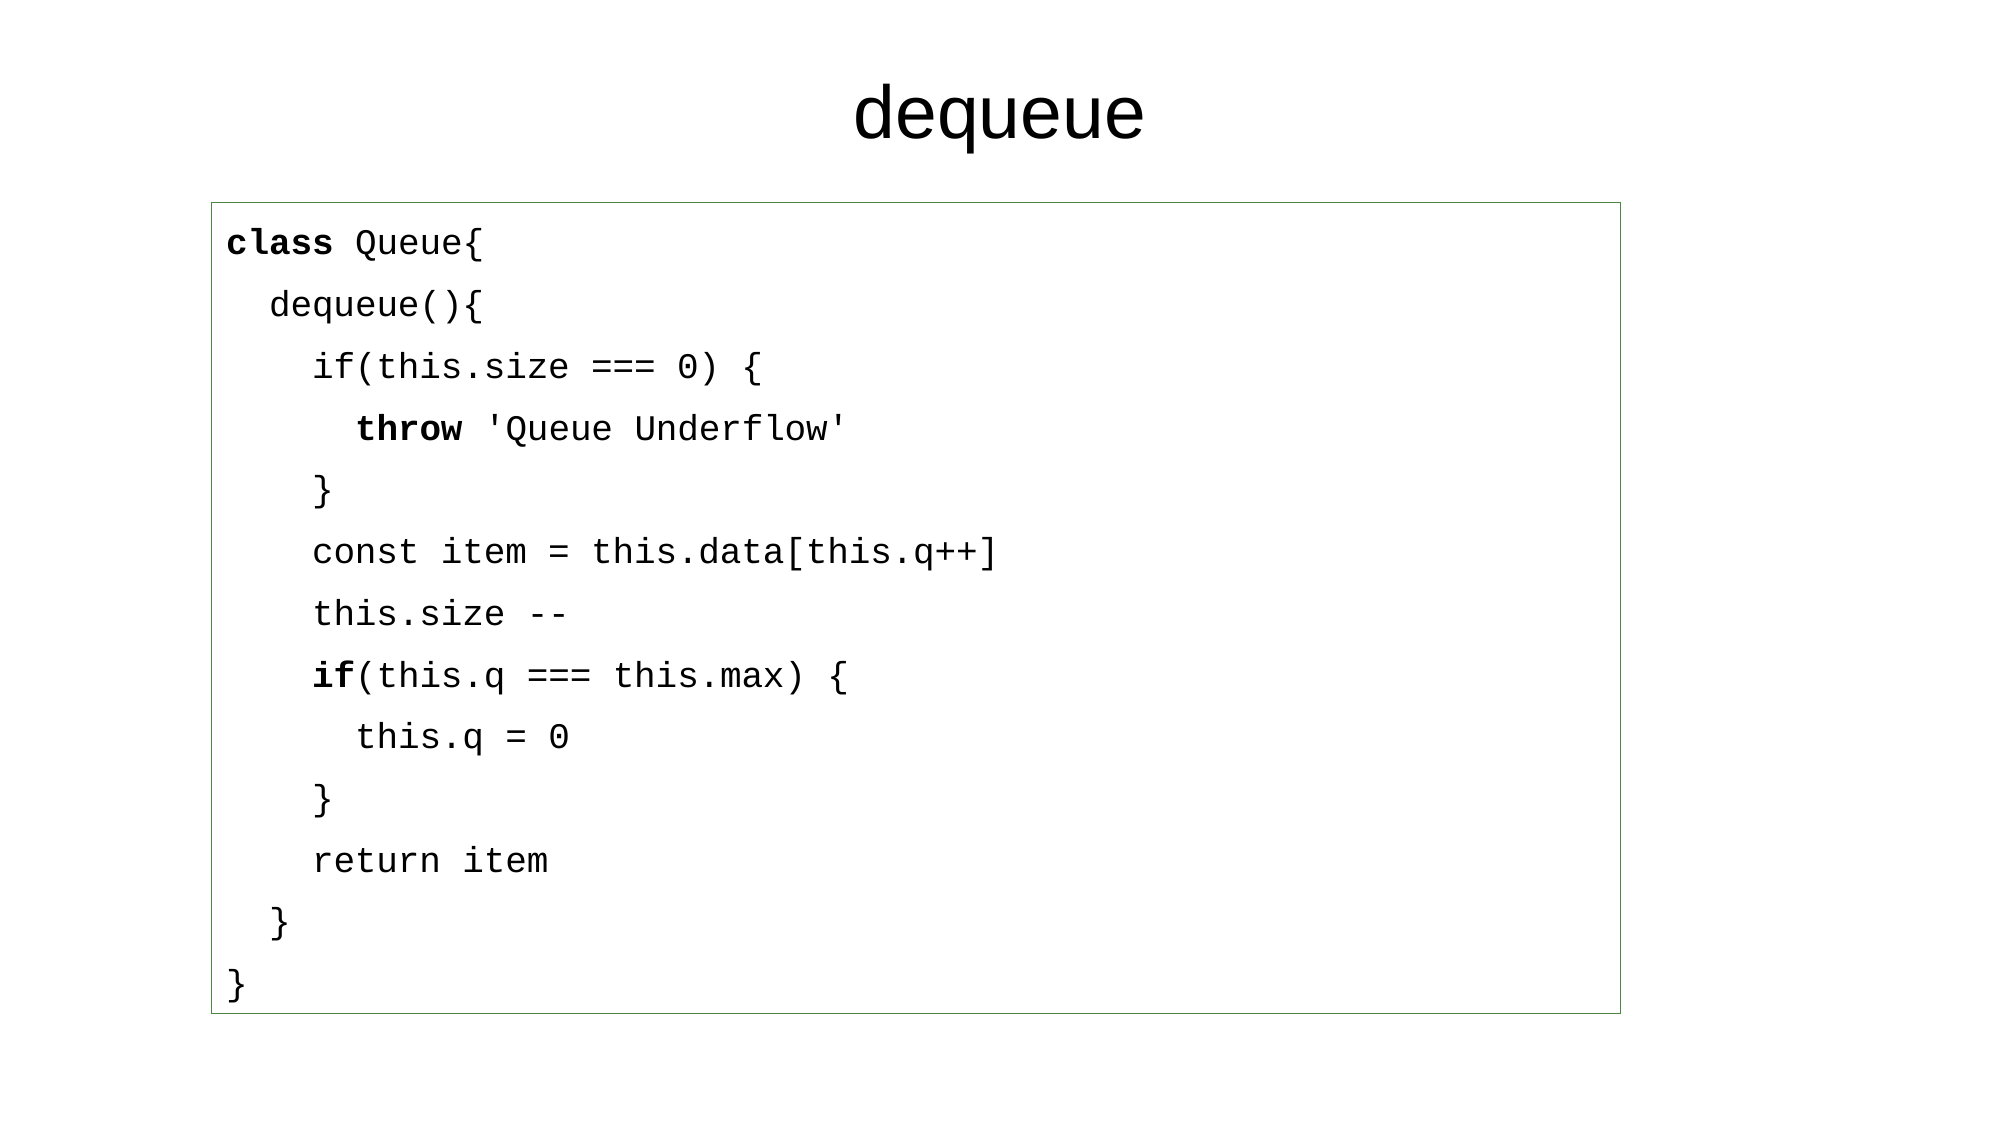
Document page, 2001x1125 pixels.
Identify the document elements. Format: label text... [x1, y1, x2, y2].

text_box class Queue{ dequeue(){ if(this.size === 0) { throw 'Queue Underflow' } const item = this.data[this.q++] this.size -- if(this.q === this.max) { this.q = 0 } return item } } [211, 202, 1621, 1014]
title dequeue [137, 59, 1863, 169]
